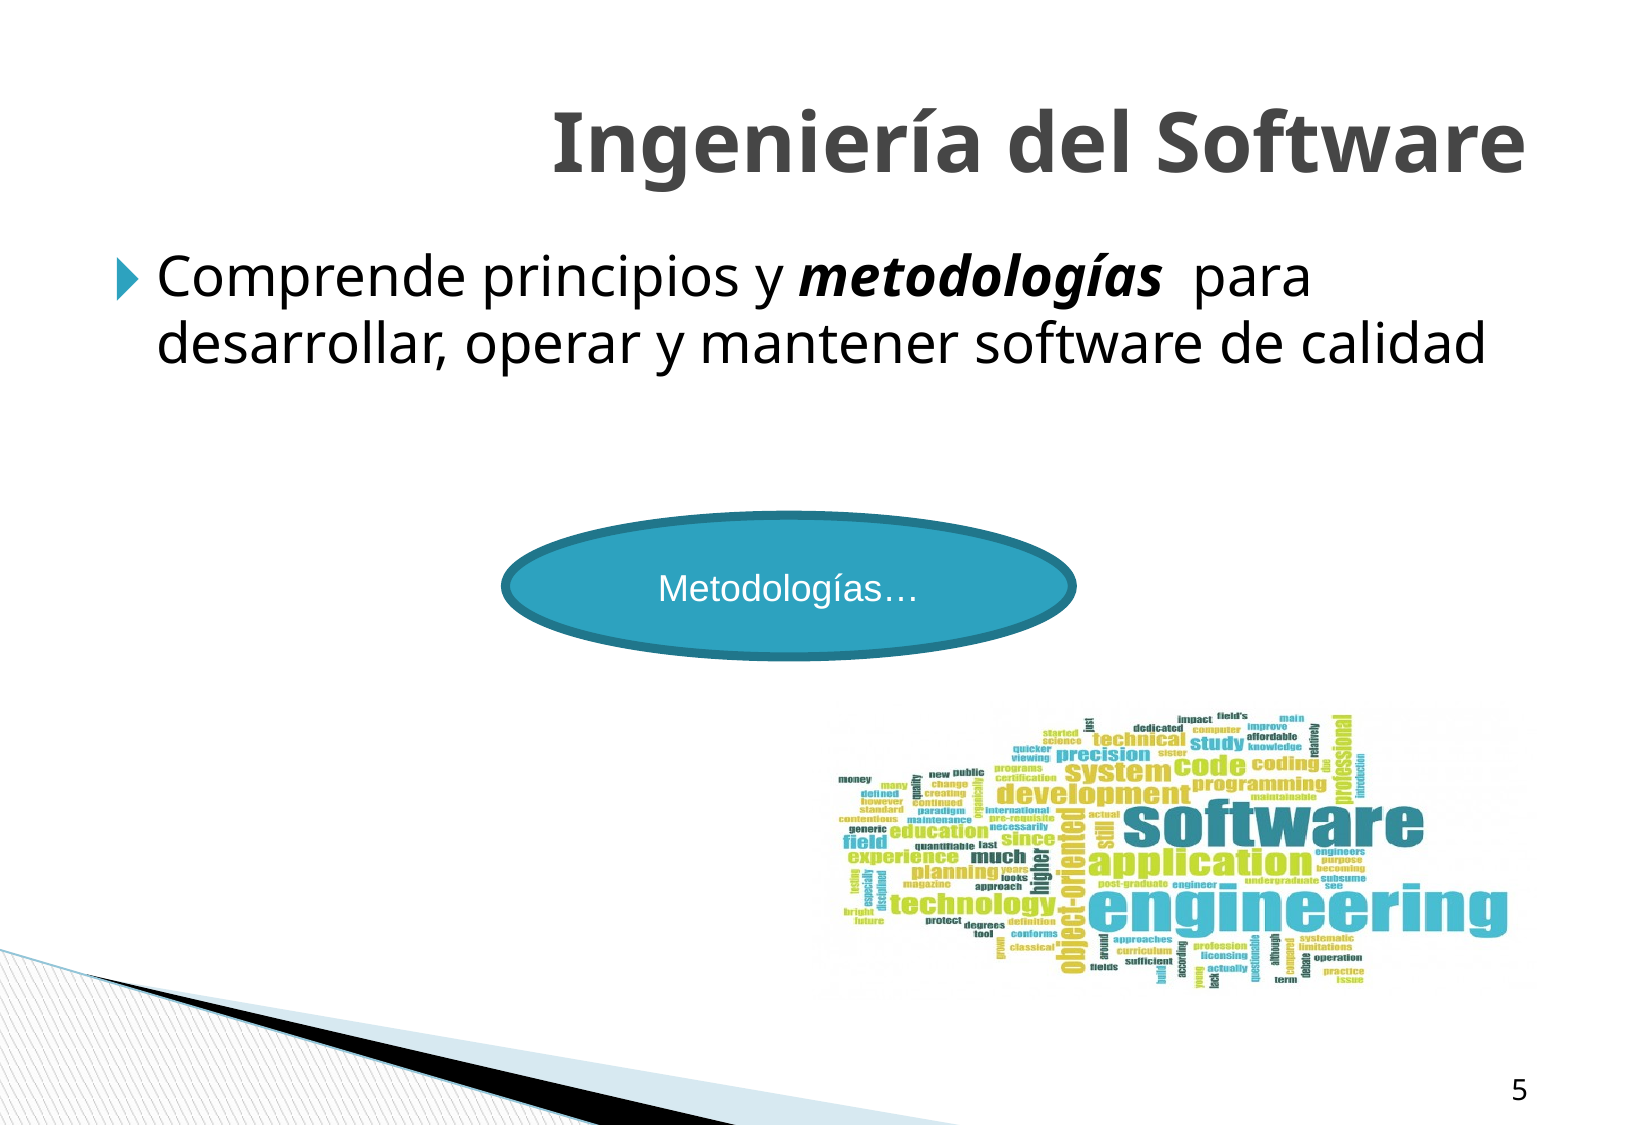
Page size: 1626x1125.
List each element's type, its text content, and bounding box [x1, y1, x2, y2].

slide_number ‹#› [1337, 1042, 1543, 1119]
text_box Metodologías… [505, 515, 1073, 657]
text_box Comprende principios y metodologías para desarrollar, operar y mantener software de calidad [81, 232, 1544, 457]
picture [812, 701, 1538, 1000]
title Ingeniería del Software [81, 45, 1544, 232]
